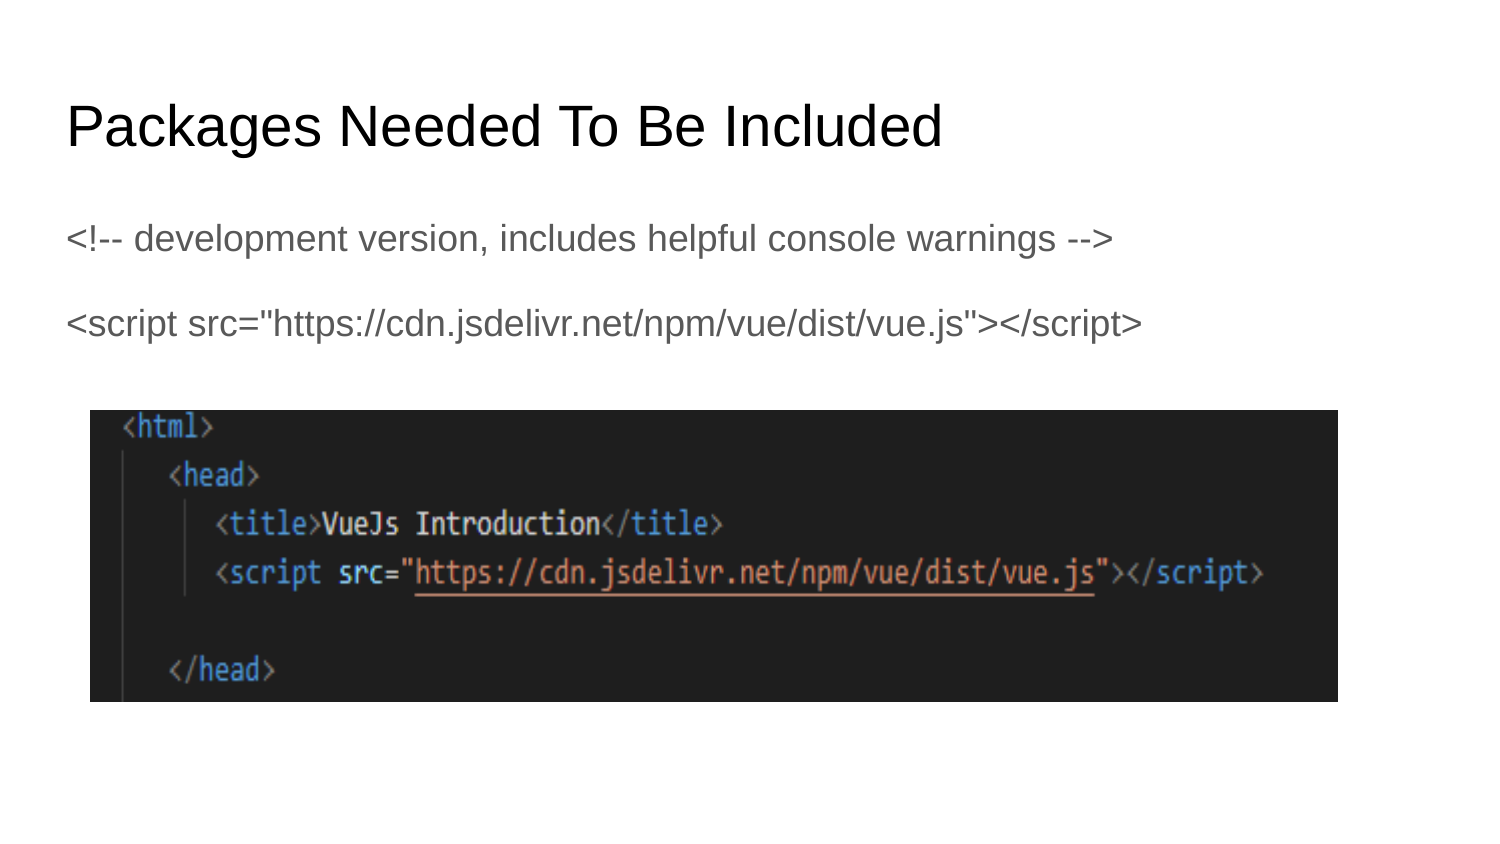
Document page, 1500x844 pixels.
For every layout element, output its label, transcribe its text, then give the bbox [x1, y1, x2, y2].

title Packages Needed To Be Included [51, 72, 1449, 167]
list <!-- development version, includes helpful console warnings --> <script src="https://cdn.jsdelivr.net/npm/vue/dist/vue.js"></script> [51, 192, 1449, 754]
picture [89, 410, 1338, 702]
